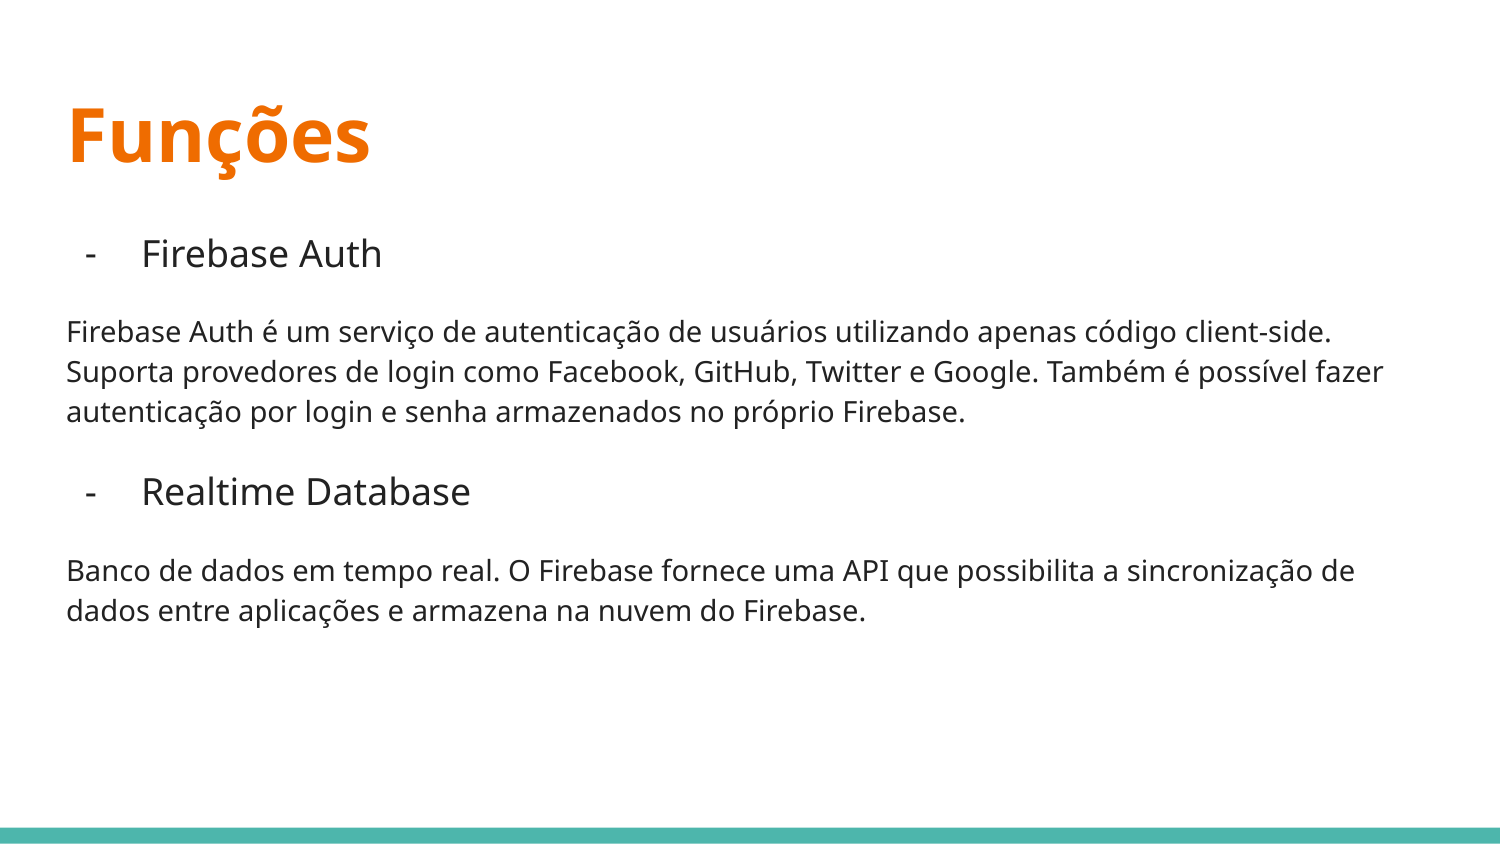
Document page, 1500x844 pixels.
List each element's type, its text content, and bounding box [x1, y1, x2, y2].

title Funções [51, 72, 1449, 189]
list Firebase Auth Firebase Auth é um serviço de autenticação de usuários utilizando apenas código client-side. Suporta provedores de login como Facebook, GitHub, Twitter e Google. Também é possível fazer autenticação por login e senha armazenados no próprio Firebase. Realtime Database Banco de dados em tempo real. O Firebase fornece uma API que possibilita a sincronização de dados entre aplicações e armazena na nuvem do Firebase. [51, 207, 1449, 750]
